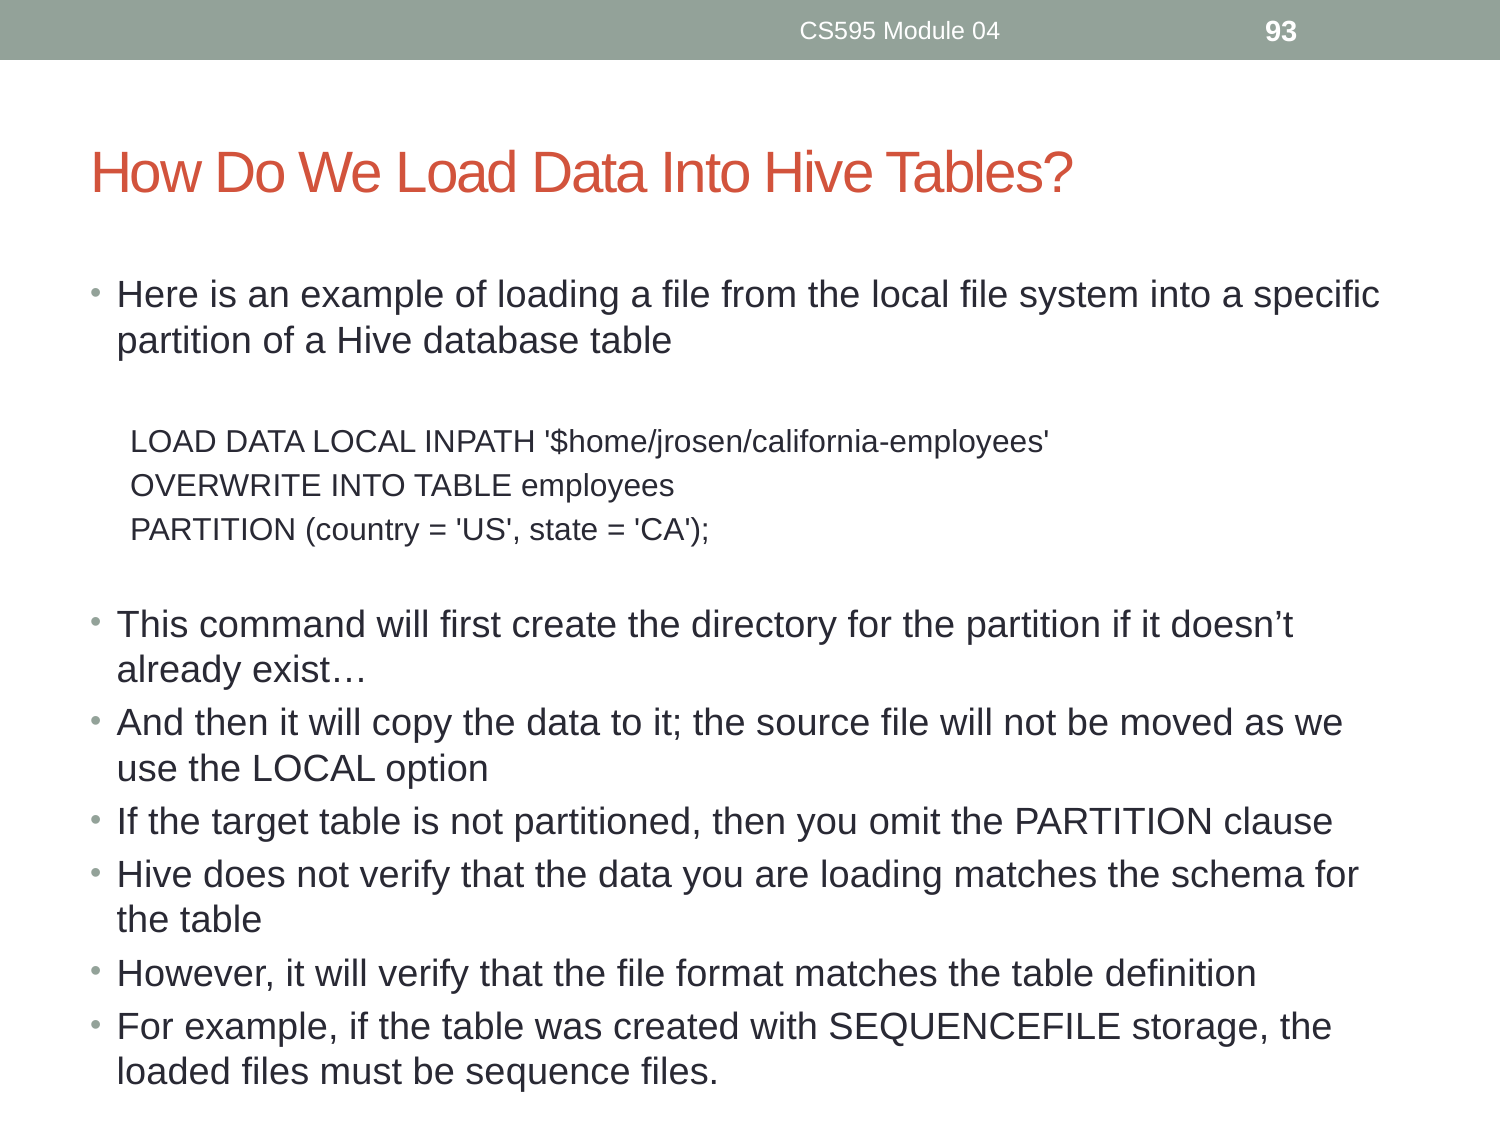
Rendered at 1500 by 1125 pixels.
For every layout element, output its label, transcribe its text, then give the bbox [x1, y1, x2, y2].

footer CS595 Module 04 [562, 3, 1238, 57]
list Here is an example of loading a file from the local file system into a specific partition of a Hive database table LOAD DATA LOCAL INPATH '$home/jrosen/california-employees' OVERWRITE INTO TABLE employees PARTITION (country = 'US', state = 'CA'); This command will first create the directory for the partition if it doesn’t already exist… And then it will copy the data to it; the source file will not be moved as we use the LOCAL option If the target table is not partitioned, then you omit the PARTITION clause Hive does not verify that the data you are loading matches the schema for the table However, it will verify that the file format matches the table definition For example, if the table was created with SEQUENCEFILE storage, the loaded files must be sequence files. [75, 262, 1425, 1100]
title How Do We Load Data Into Hive Tables? [75, 87, 1425, 250]
slide_number 93 [1250, 3, 1425, 57]
